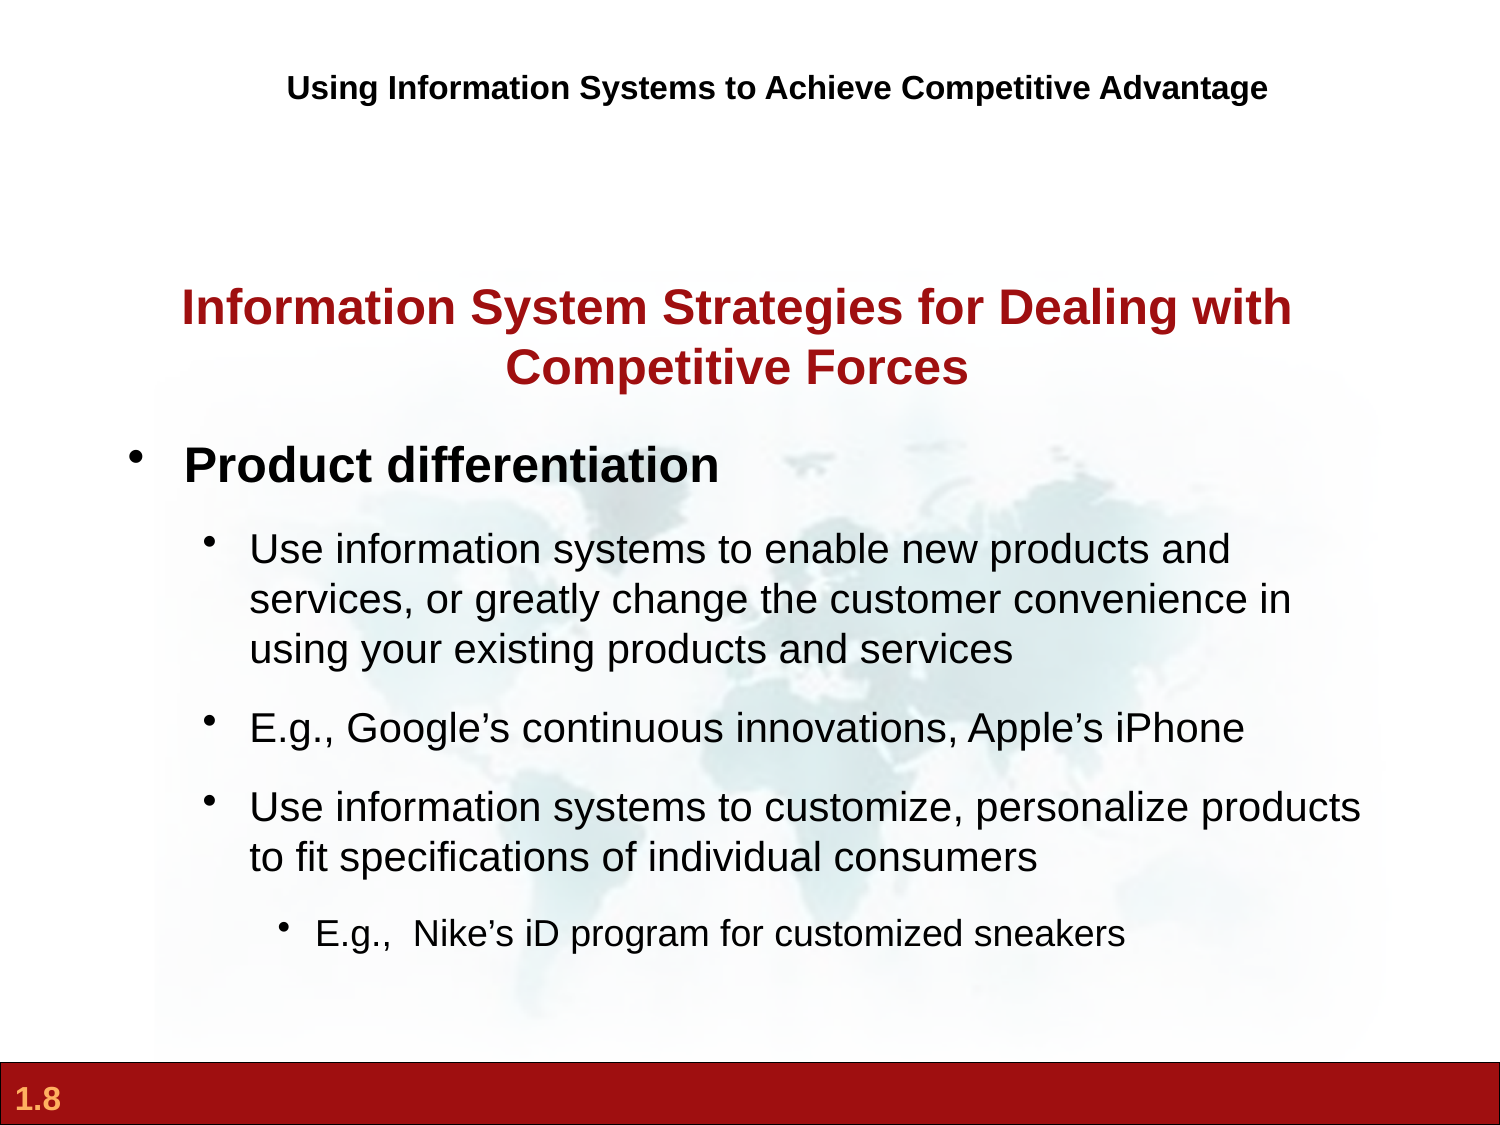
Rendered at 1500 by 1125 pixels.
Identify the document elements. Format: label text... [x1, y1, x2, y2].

list Product differentiation Use information systems to enable new products and services, or greatly change the customer convenience in using your existing products and services E.g., Google’s continuous innovations, Apple’s iPhone Use information systems to customize, personalize products to fit specifications of individual consumers E.g., Nike’s iD program for customized sneakers [112, 425, 1388, 1038]
picture [0, 0, 1500, 1062]
text_box Information System Strategies for Dealing with Competitive Forces [125, 266, 1350, 402]
text_box Using Information Systems to Achieve Competitive Advantage [234, 58, 1322, 114]
